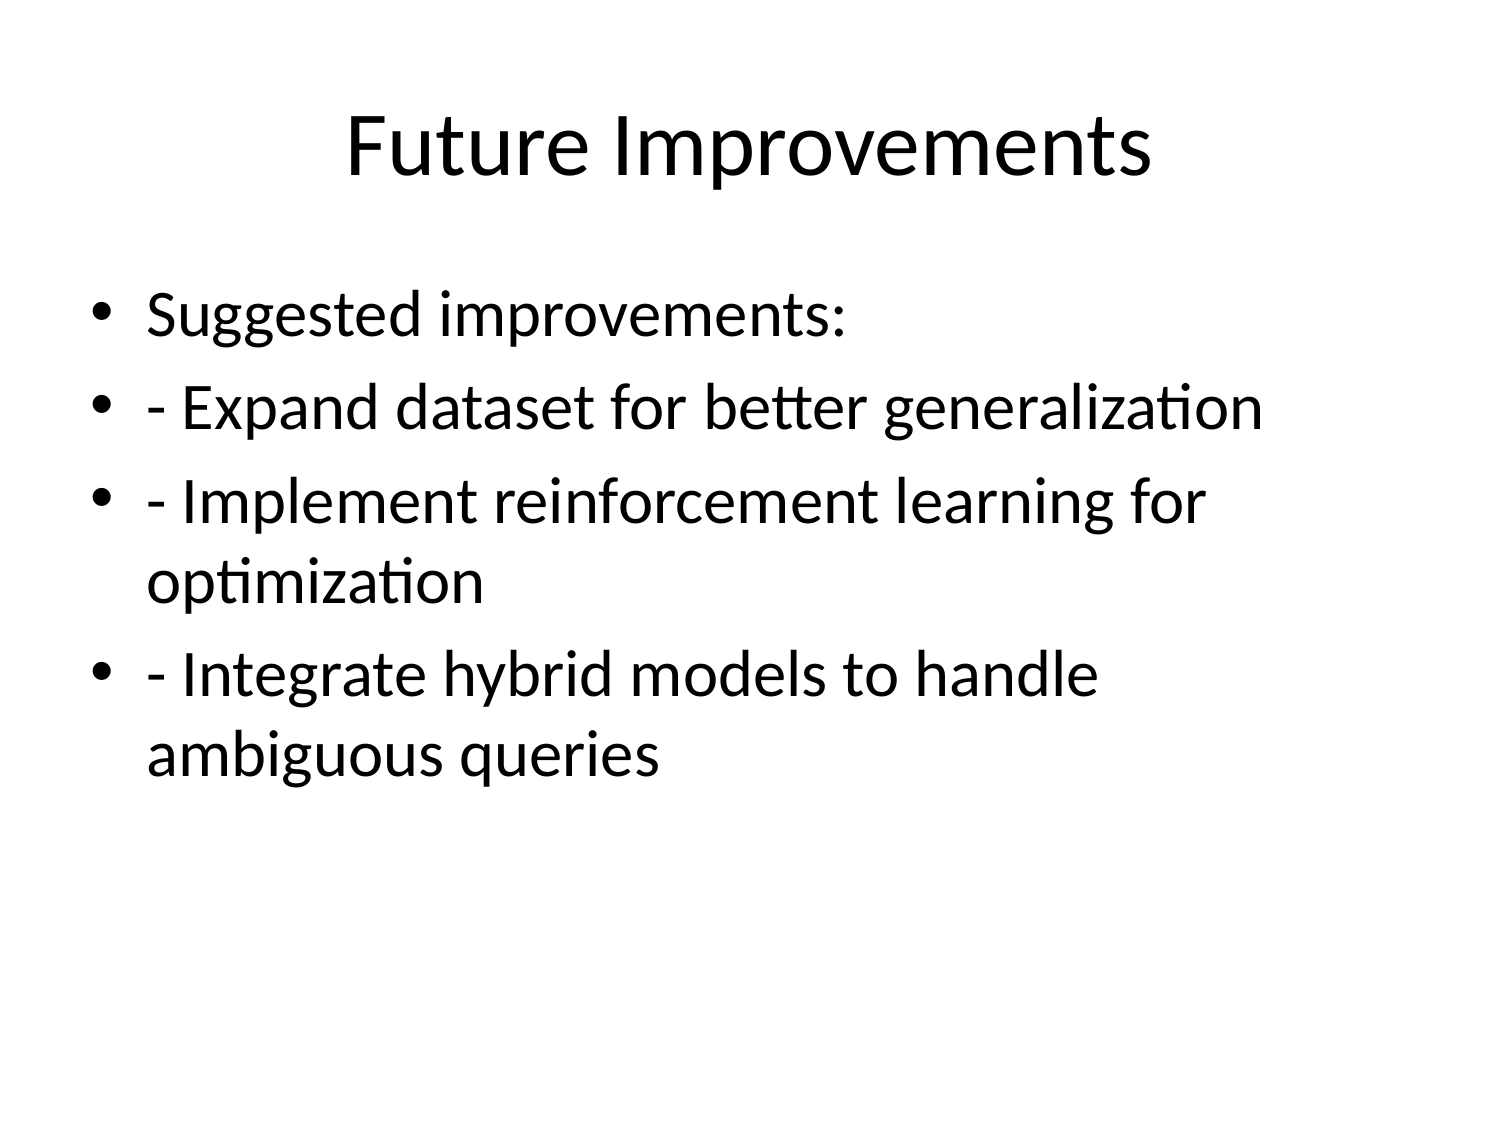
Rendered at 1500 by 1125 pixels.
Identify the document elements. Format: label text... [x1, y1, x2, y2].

list Suggested improvements: - Expand dataset for better generalization - Implement reinforcement learning for optimization - Integrate hybrid models to handle ambiguous queries [75, 262, 1425, 1005]
title Future Improvements [75, 45, 1425, 233]
